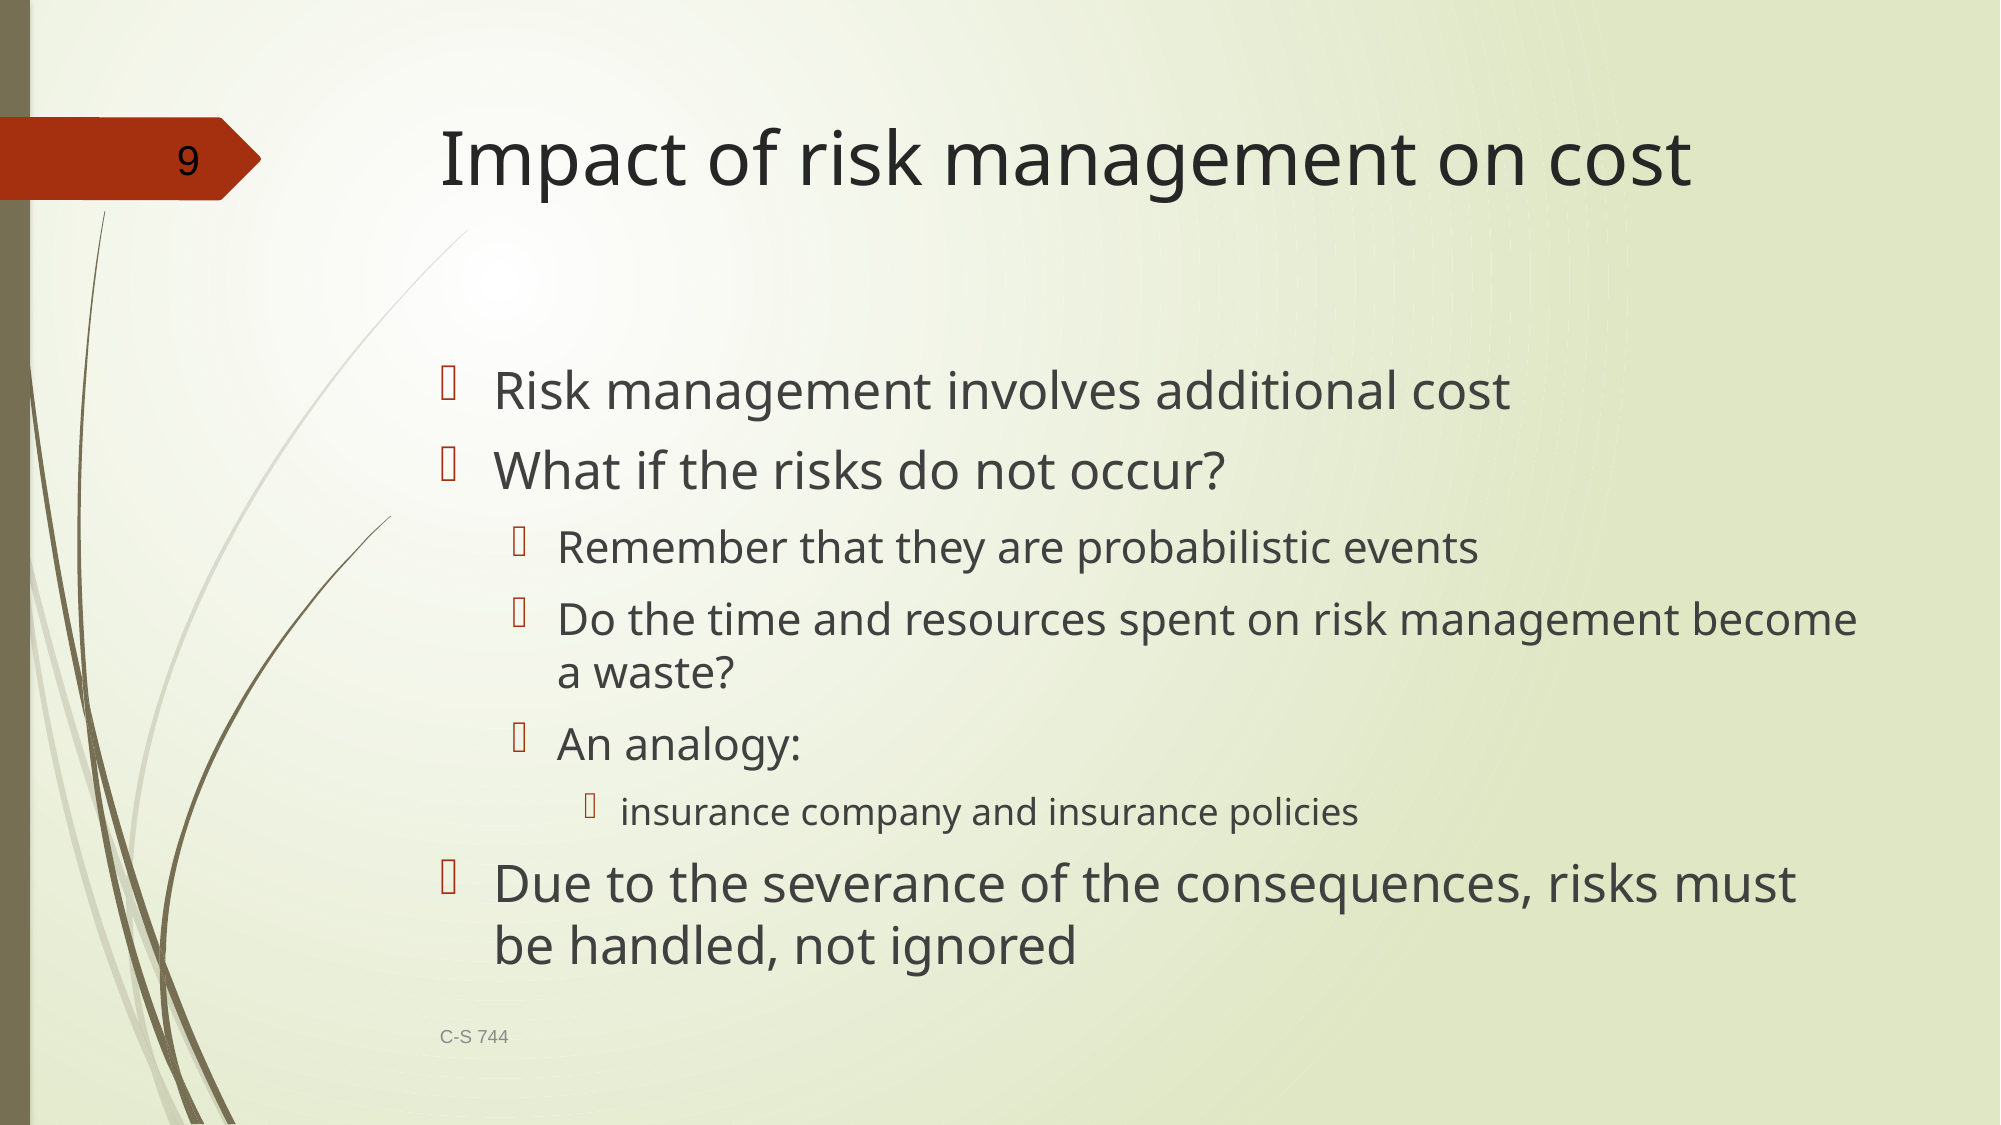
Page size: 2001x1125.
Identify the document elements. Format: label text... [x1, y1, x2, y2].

footer C-S 744 [424, 1006, 1675, 1067]
list Risk management involves additional cost What if the risks do not occur? Remember that they are probabilistic events Do the time and resources spent on risk management become a waste? An analogy: insurance company and insurance policies Due to the severance of the consequences, risks must be handled, not ignored [424, 350, 1888, 988]
title Impact of risk management on cost [425, 102, 1888, 313]
slide_number 9 [87, 129, 216, 190]
